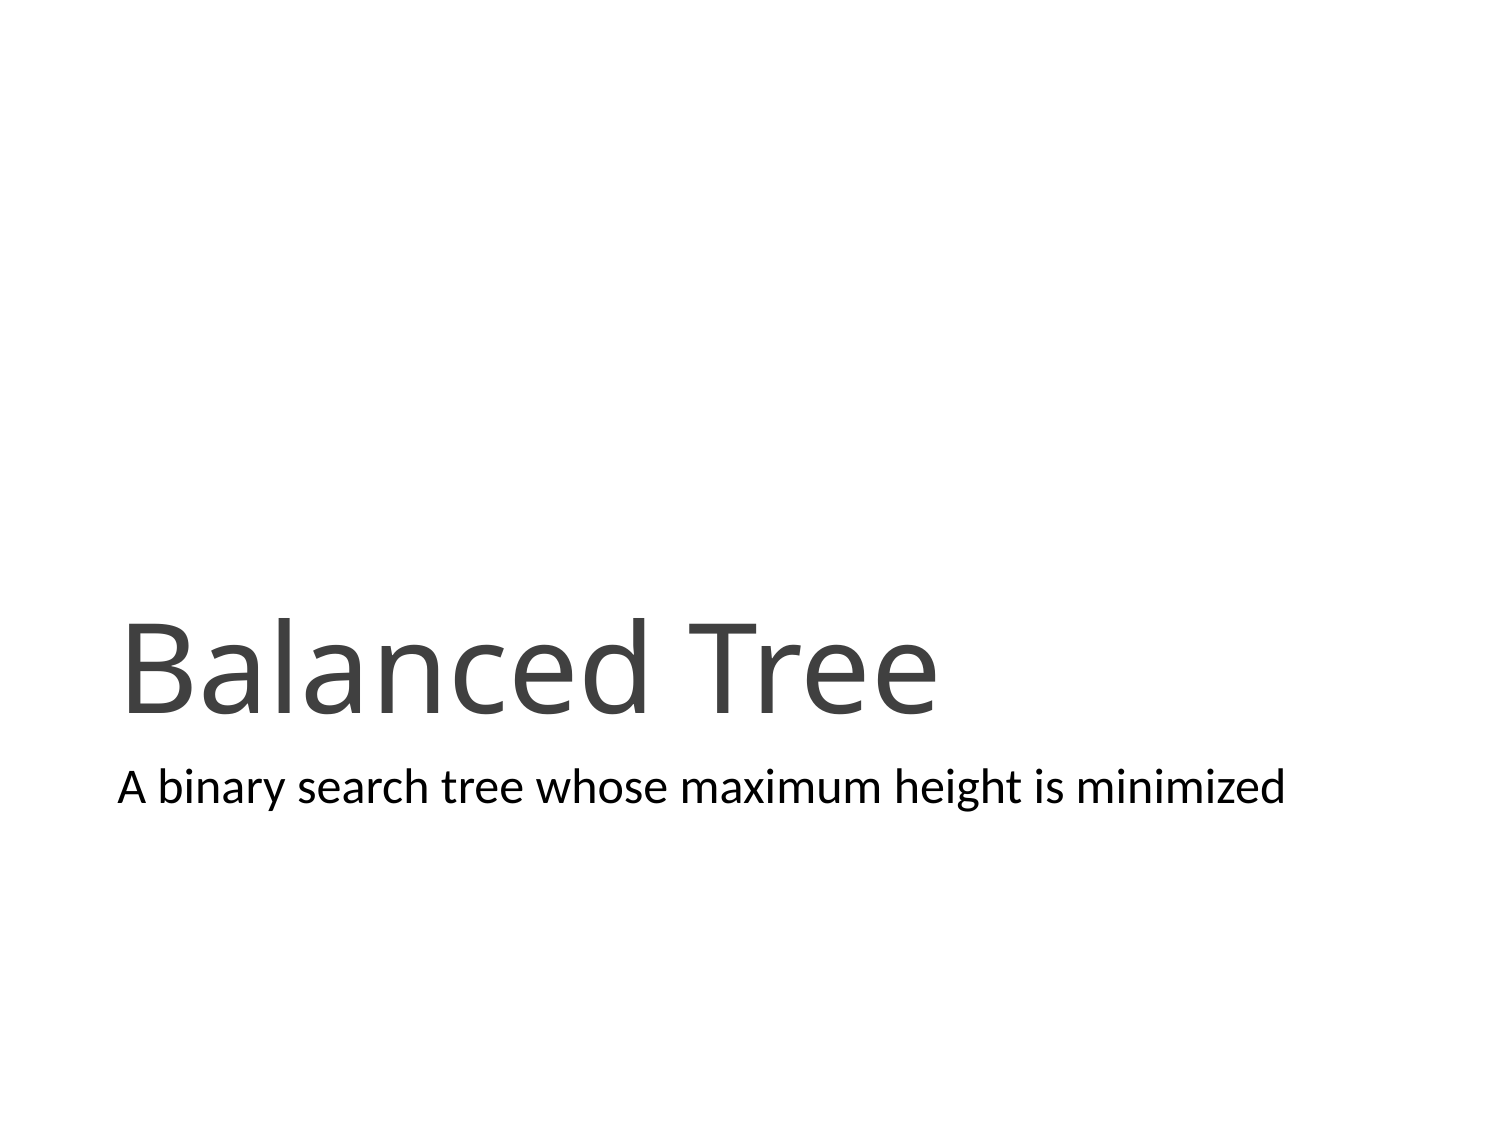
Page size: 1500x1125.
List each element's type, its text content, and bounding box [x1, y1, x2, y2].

title Balanced Tree [102, 280, 1397, 749]
list A binary search tree whose maximum height is minimized [102, 752, 1397, 999]
